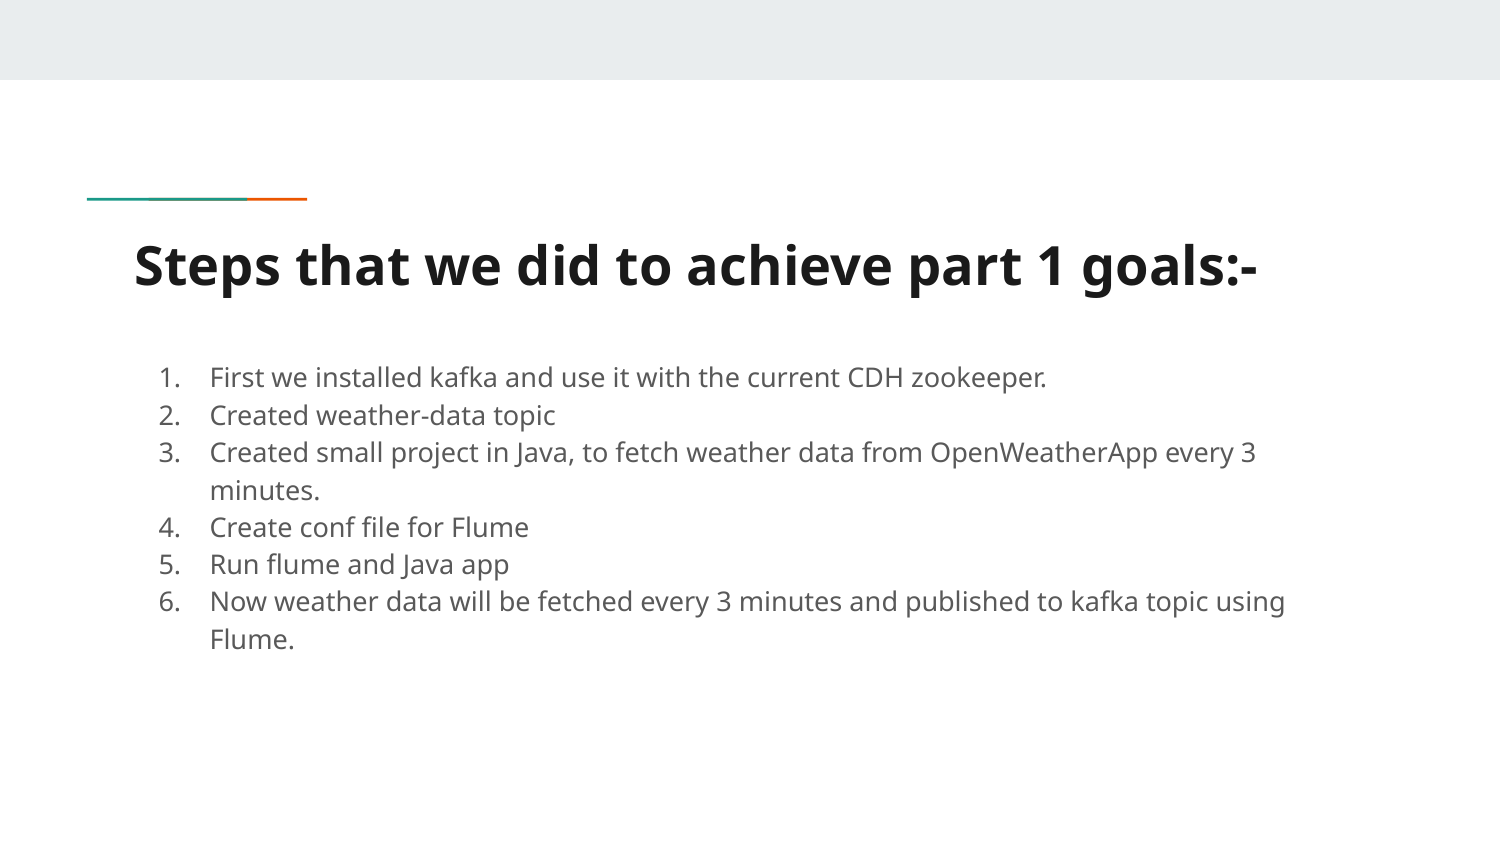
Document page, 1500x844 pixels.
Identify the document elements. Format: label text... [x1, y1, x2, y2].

title Steps that we did to achieve part 1 goals:- [119, 216, 1381, 305]
list First we installed kafka and use it with the current CDH zookeeper. Created weather-data topic Created small project in Java, to fetch weather data from OpenWeatherApp every 3 minutes. Create conf file for Flume Run flume and Java app Now weather data will be fetched every 3 minutes and published to kafka topic using Flume. [119, 341, 1381, 712]
